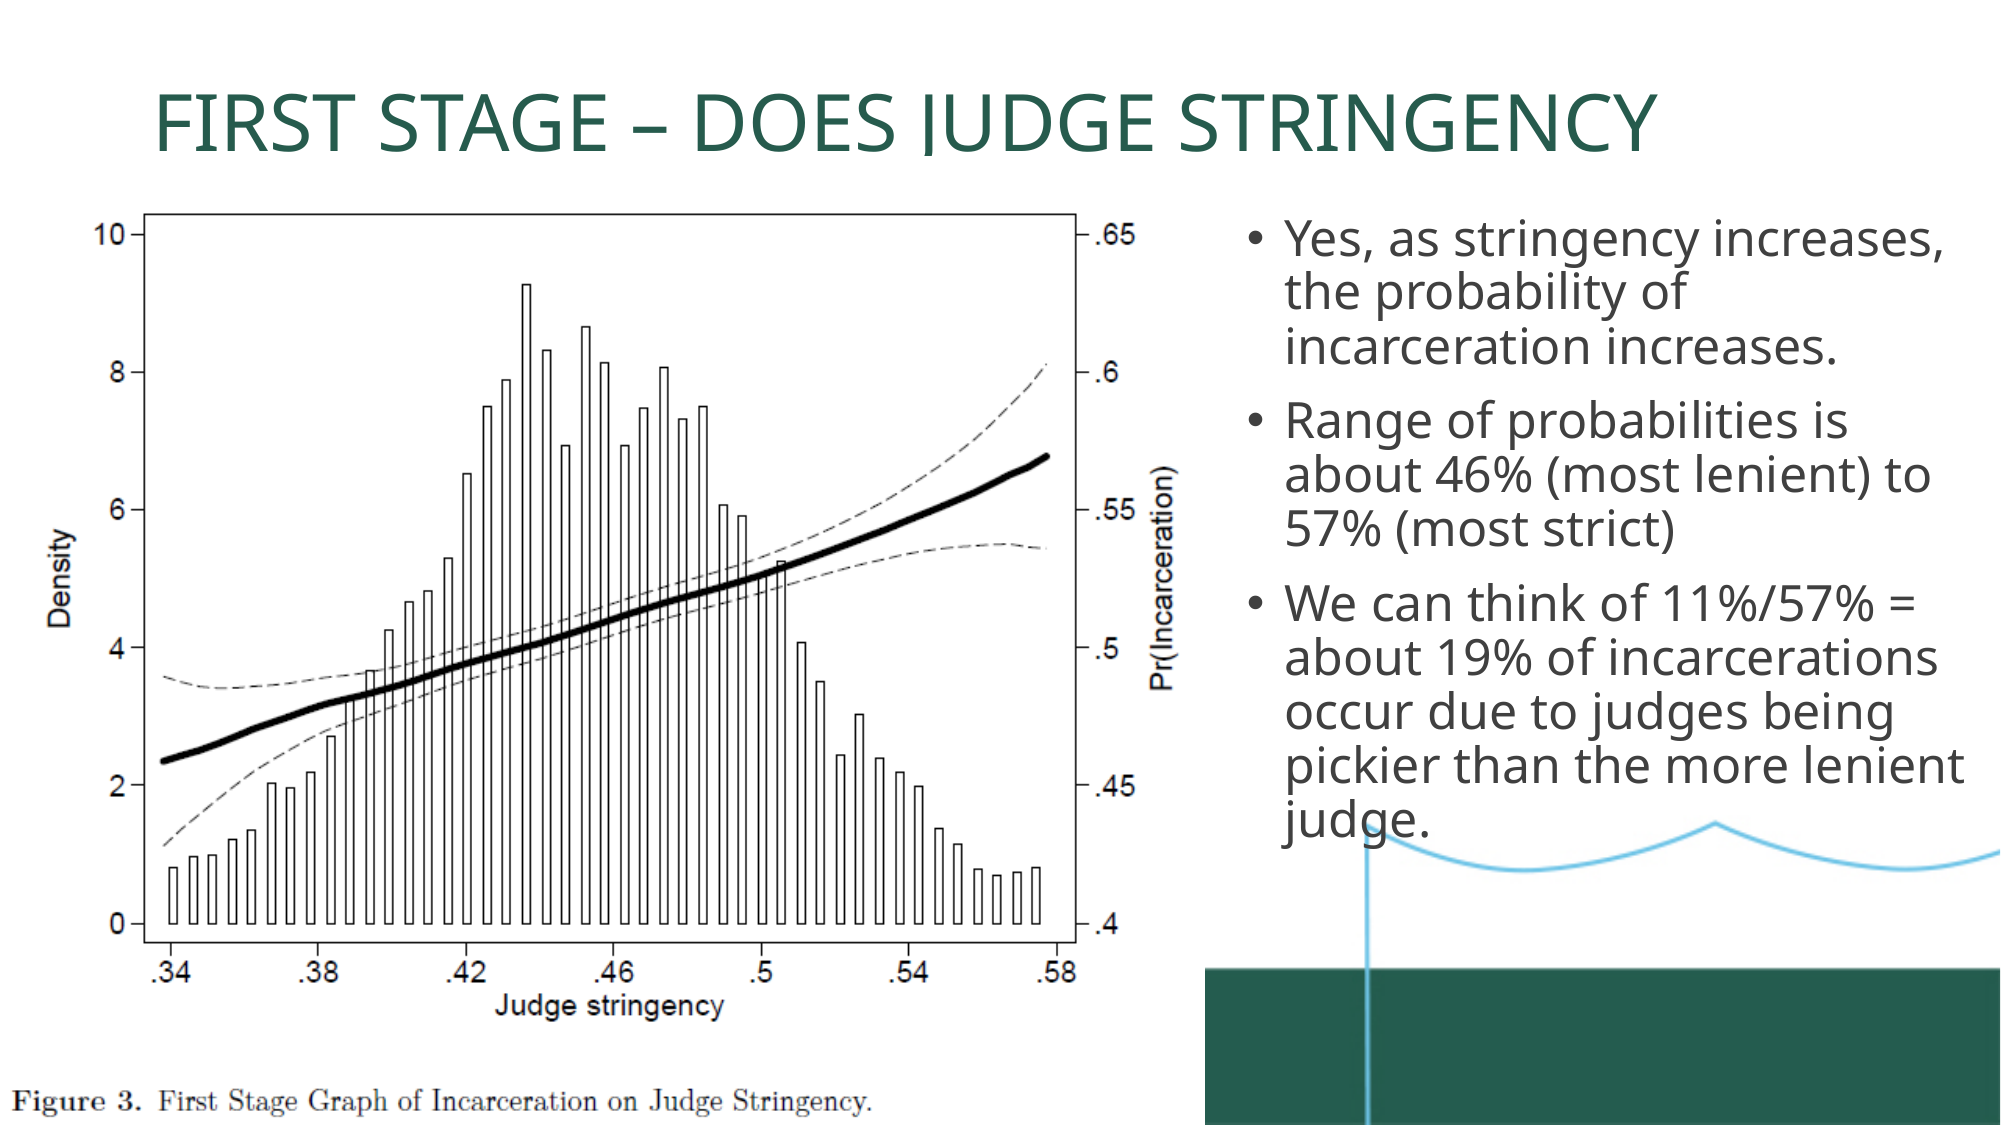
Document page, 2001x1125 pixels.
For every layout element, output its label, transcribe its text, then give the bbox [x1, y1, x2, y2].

picture [0, 0, 2001, 1125]
title First stage – Does judge stringency affect incarceration? [137, 59, 1863, 278]
list Yes, as stringency increases, the probability of incarceration increases. Range of probabilities is about 46% (most lenient) to 57% (most strict) We can think of 11%/57% = about 19% of incarcerations occur due to judges being pickier than the more lenient judge. [1232, 205, 1986, 920]
